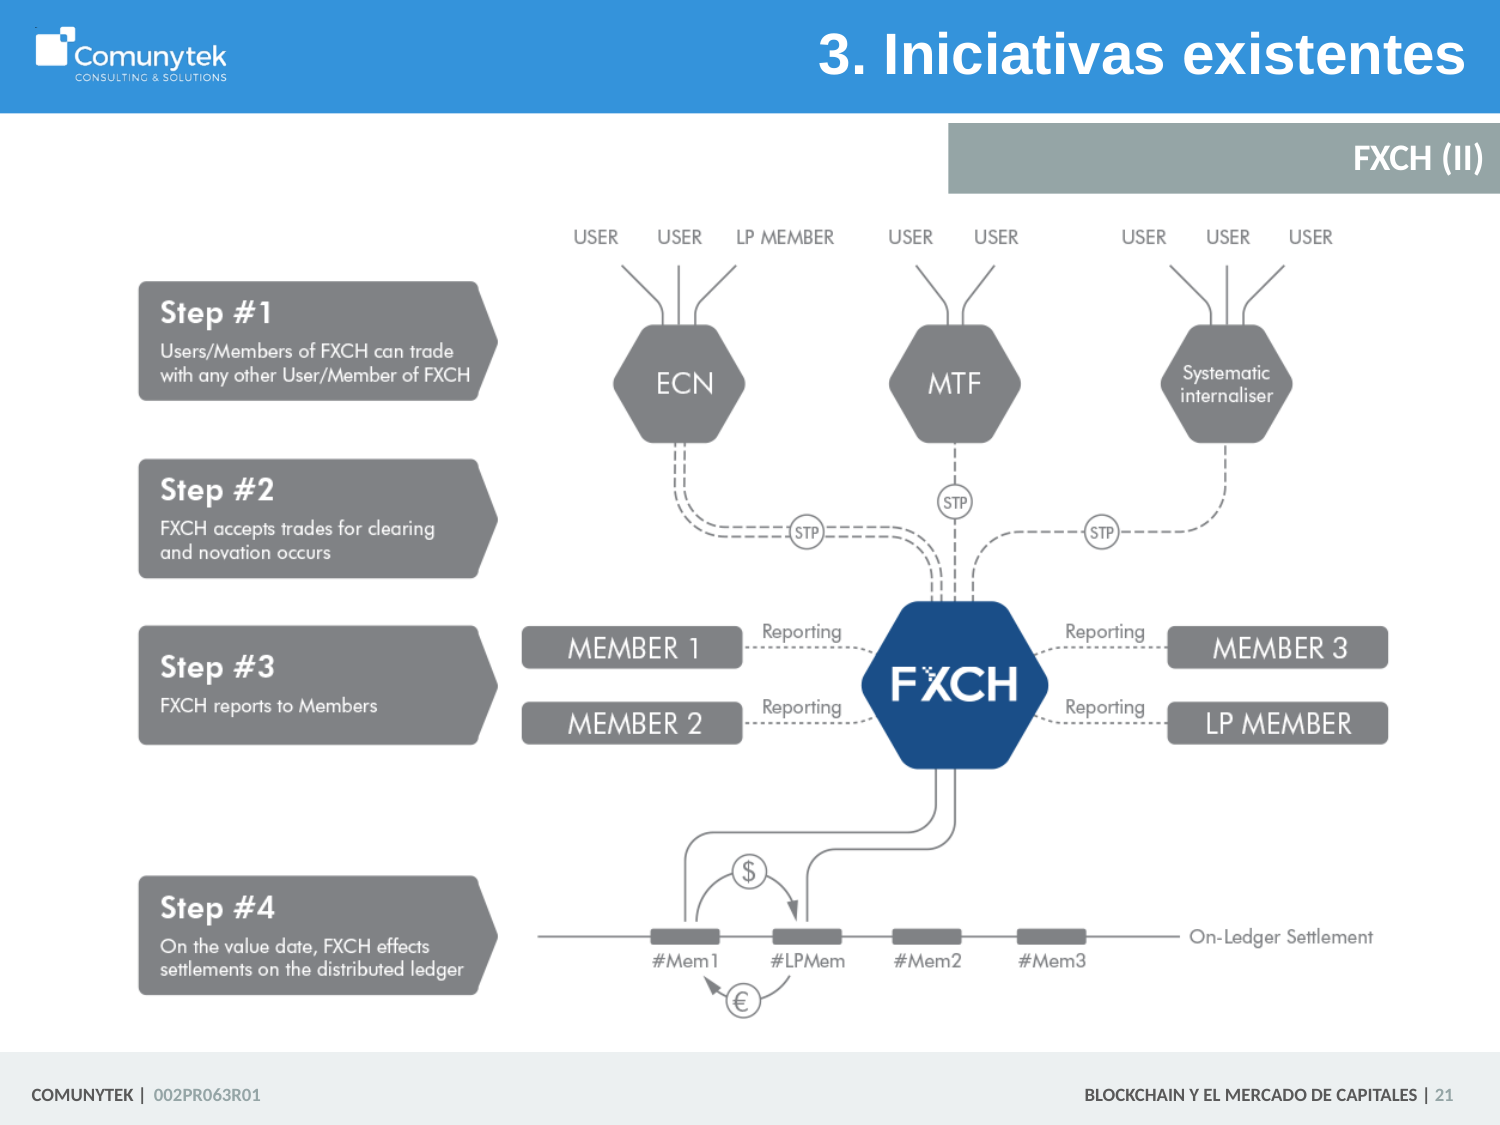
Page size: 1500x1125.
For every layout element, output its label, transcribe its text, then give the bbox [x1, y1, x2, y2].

footer 21 [1430, 1070, 1484, 1118]
title 3. Iniciativas existentes [573, 1, 1484, 110]
picture [35, 26, 227, 82]
picture [109, 207, 1411, 1031]
text_box FXCH (II) [948, 123, 1500, 194]
